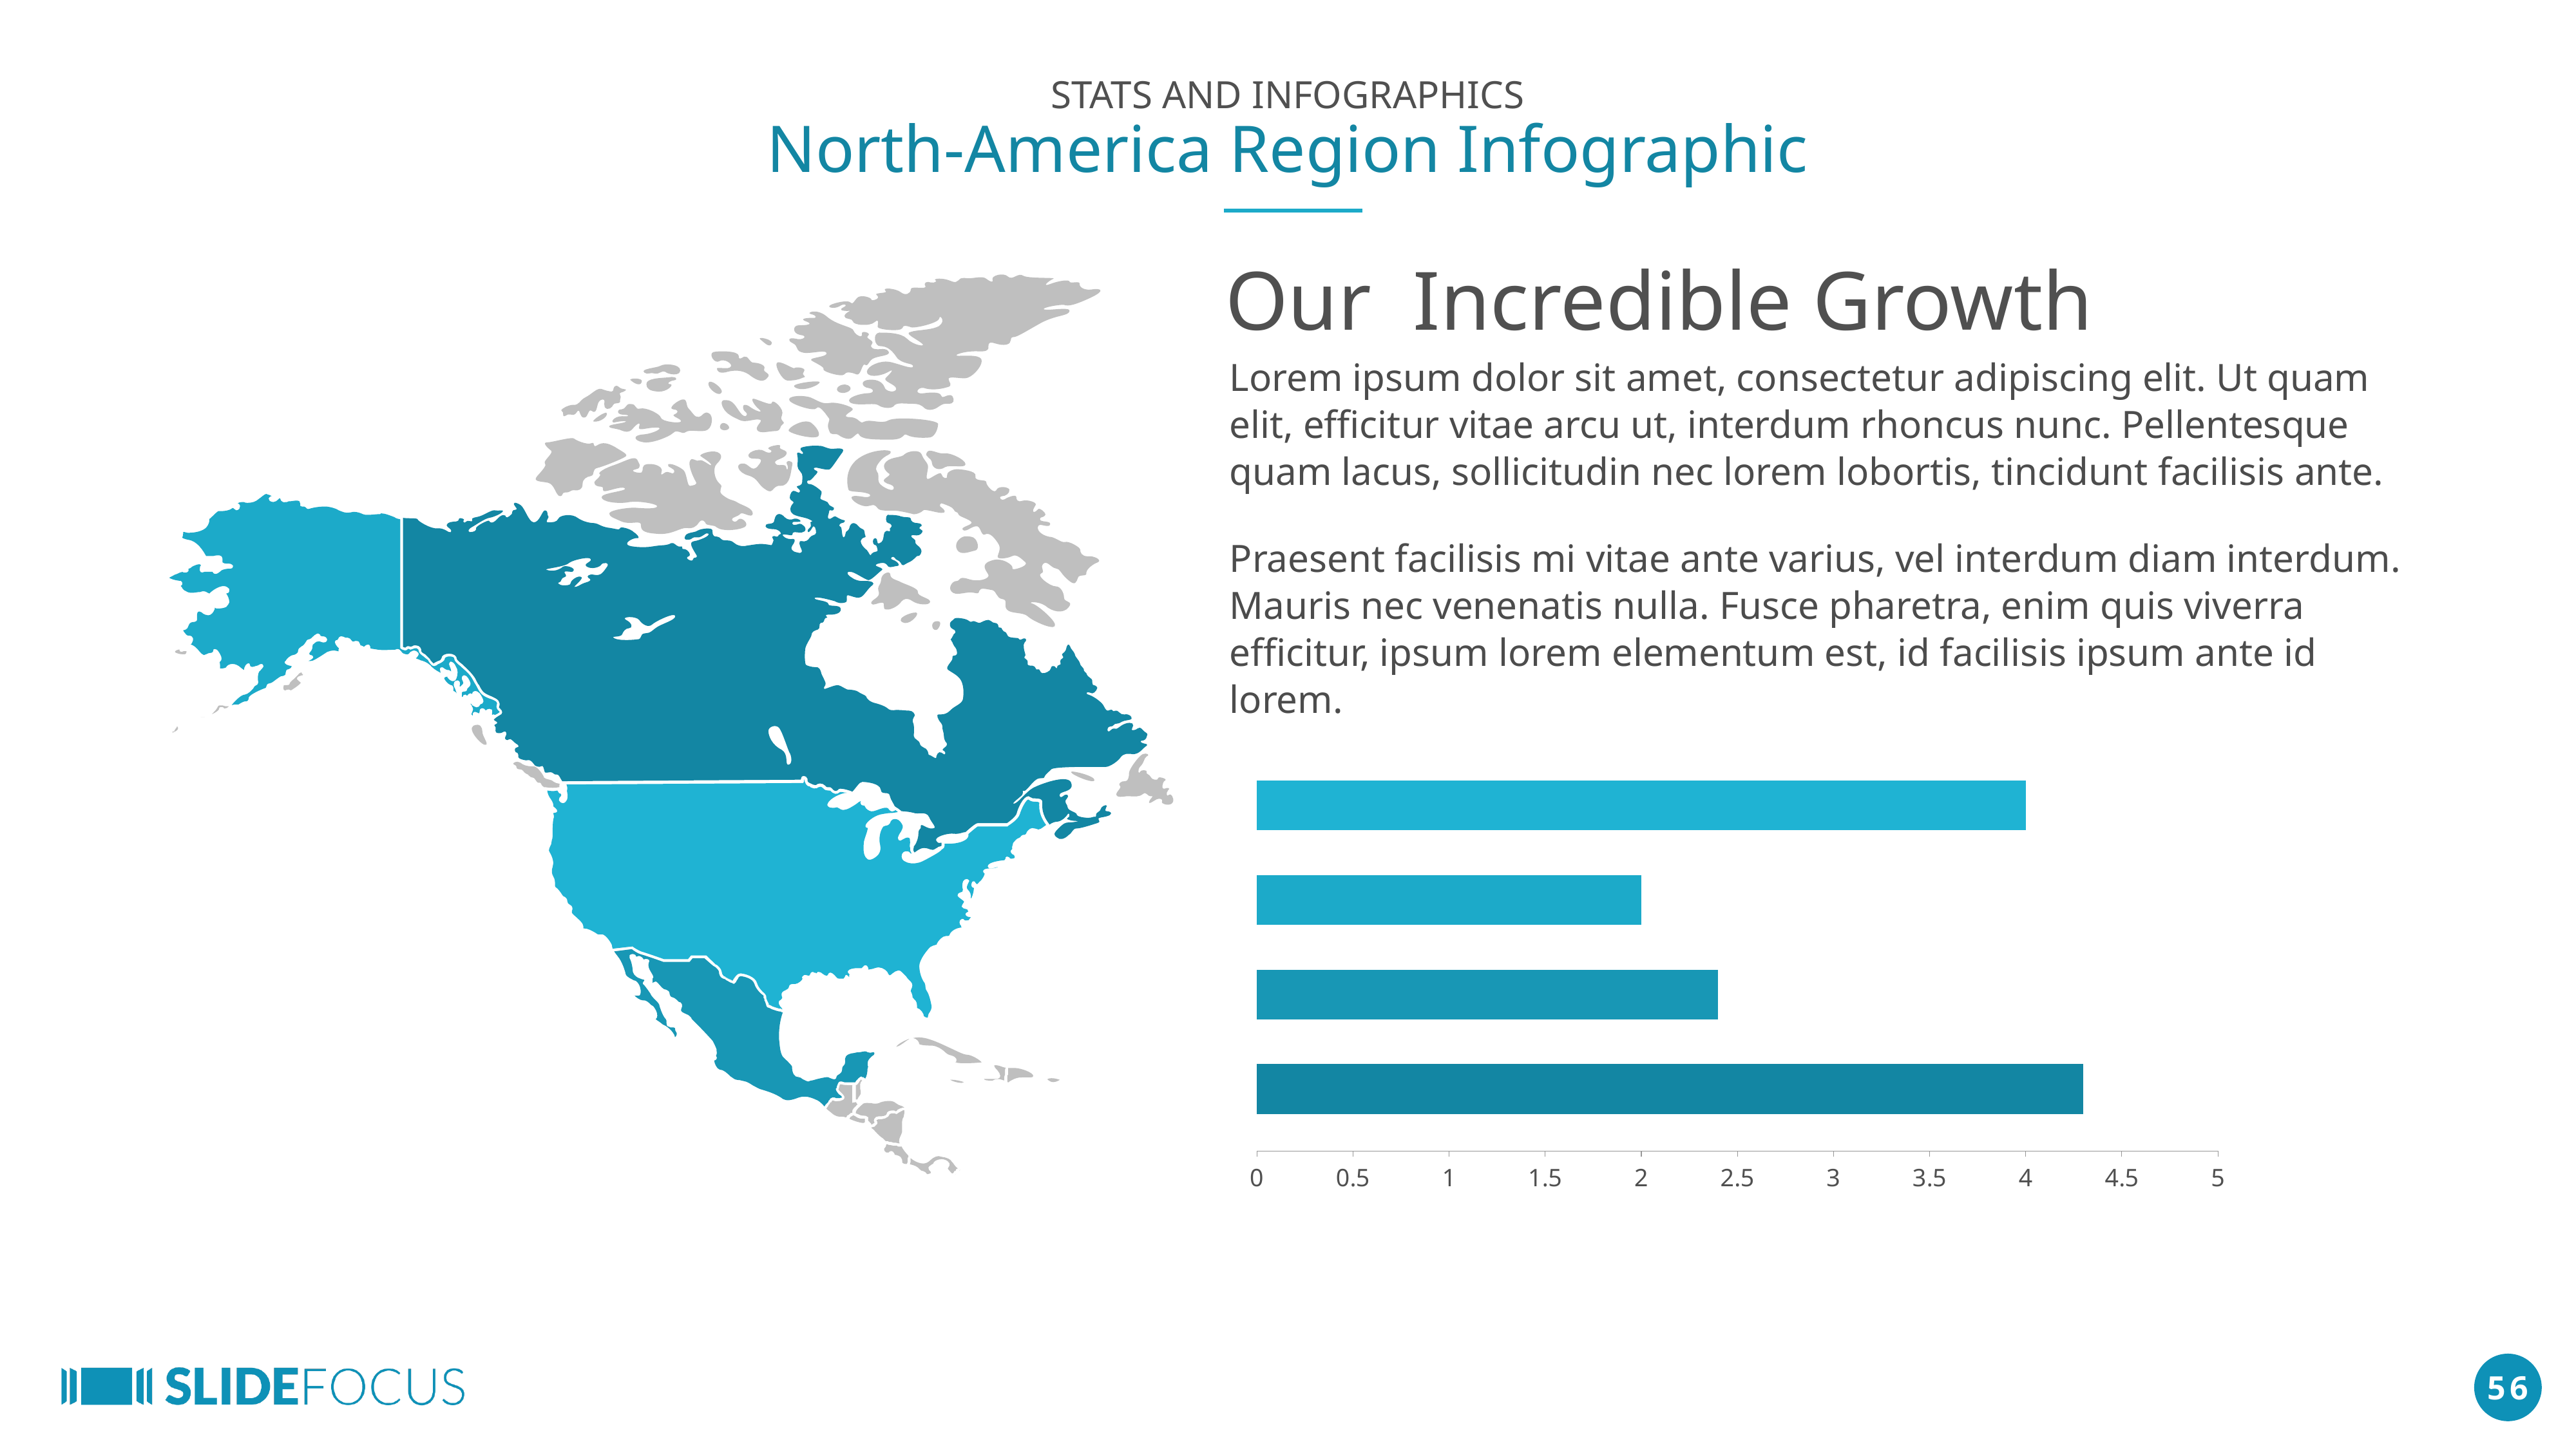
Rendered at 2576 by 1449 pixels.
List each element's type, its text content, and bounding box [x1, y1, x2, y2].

text_box Our Incredible Growth [1216, 256, 2103, 352]
text_box Lorem ipsum dolor sit amet, consectetur adipiscing elit. Ut quam elit, efficitur vitae arcu ut, interdum rhoncus nunc. Pellentesque quam lacus, sollicitudin nec lorem lobortis, tincidunt facilisis ante. Praesent facilisis mi vitae ante varius, vel interdum diam interdum. Mauris nec venenatis nulla. Fusce pharetra, enim quis viverra efficitur, ipsum lorem elementum est, id facilisis ipsum ante id lorem. [1229, 352, 2439, 721]
chart [1229, 734, 2246, 1204]
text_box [169, 272, 1176, 1176]
text_box STATS AND INFOGRAPHICS North-America Region Infographic [757, 71, 1818, 191]
picture [30, 1340, 497, 1434]
